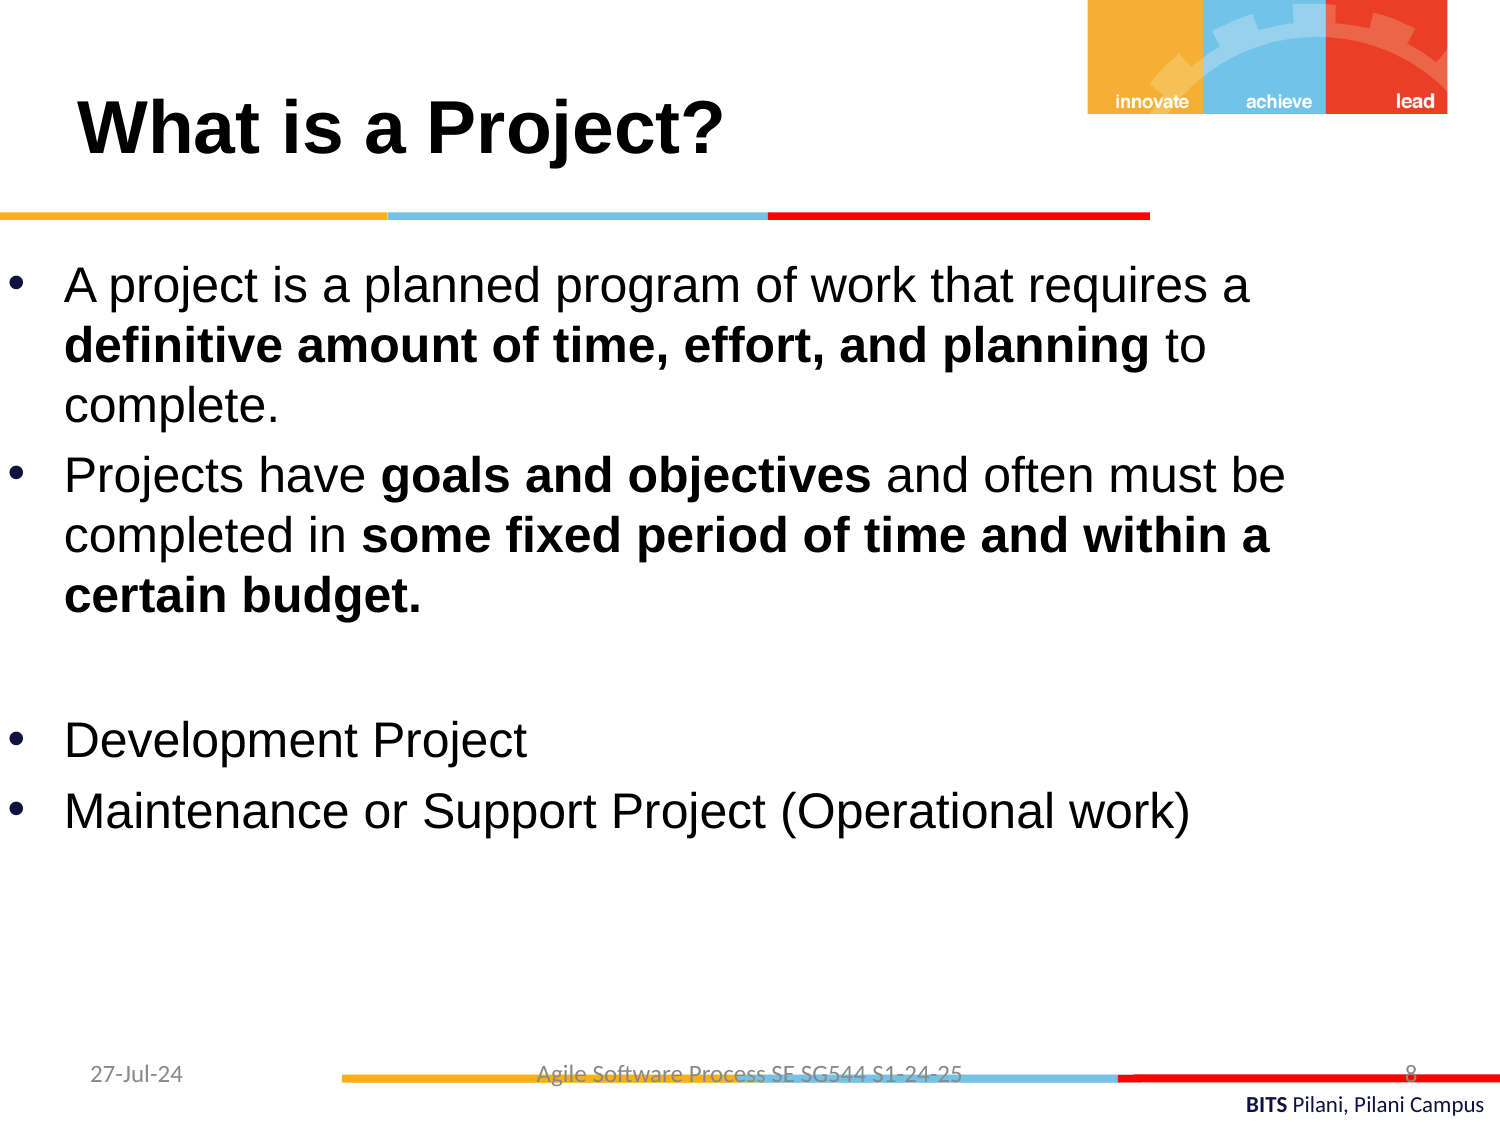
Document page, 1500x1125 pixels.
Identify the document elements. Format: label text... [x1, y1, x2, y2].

slide_number 8 [1382, 1051, 1426, 1094]
text_box 27-Jul-24 [82, 1050, 418, 1095]
list A project is a planned program of work that requires a definitive amount of time, effort, and planning to complete. Projects have goals and objectives and often must be completed in some fixed period of time and within a certain budget. Development Project Maintenance or Support Project (Operational work) [0, 244, 1351, 988]
text_box Agile Software Process SE SG544 S1-24-25 [519, 1050, 980, 1095]
text_box What is a Project? [69, 37, 1093, 225]
picture [1087, 0, 1448, 114]
